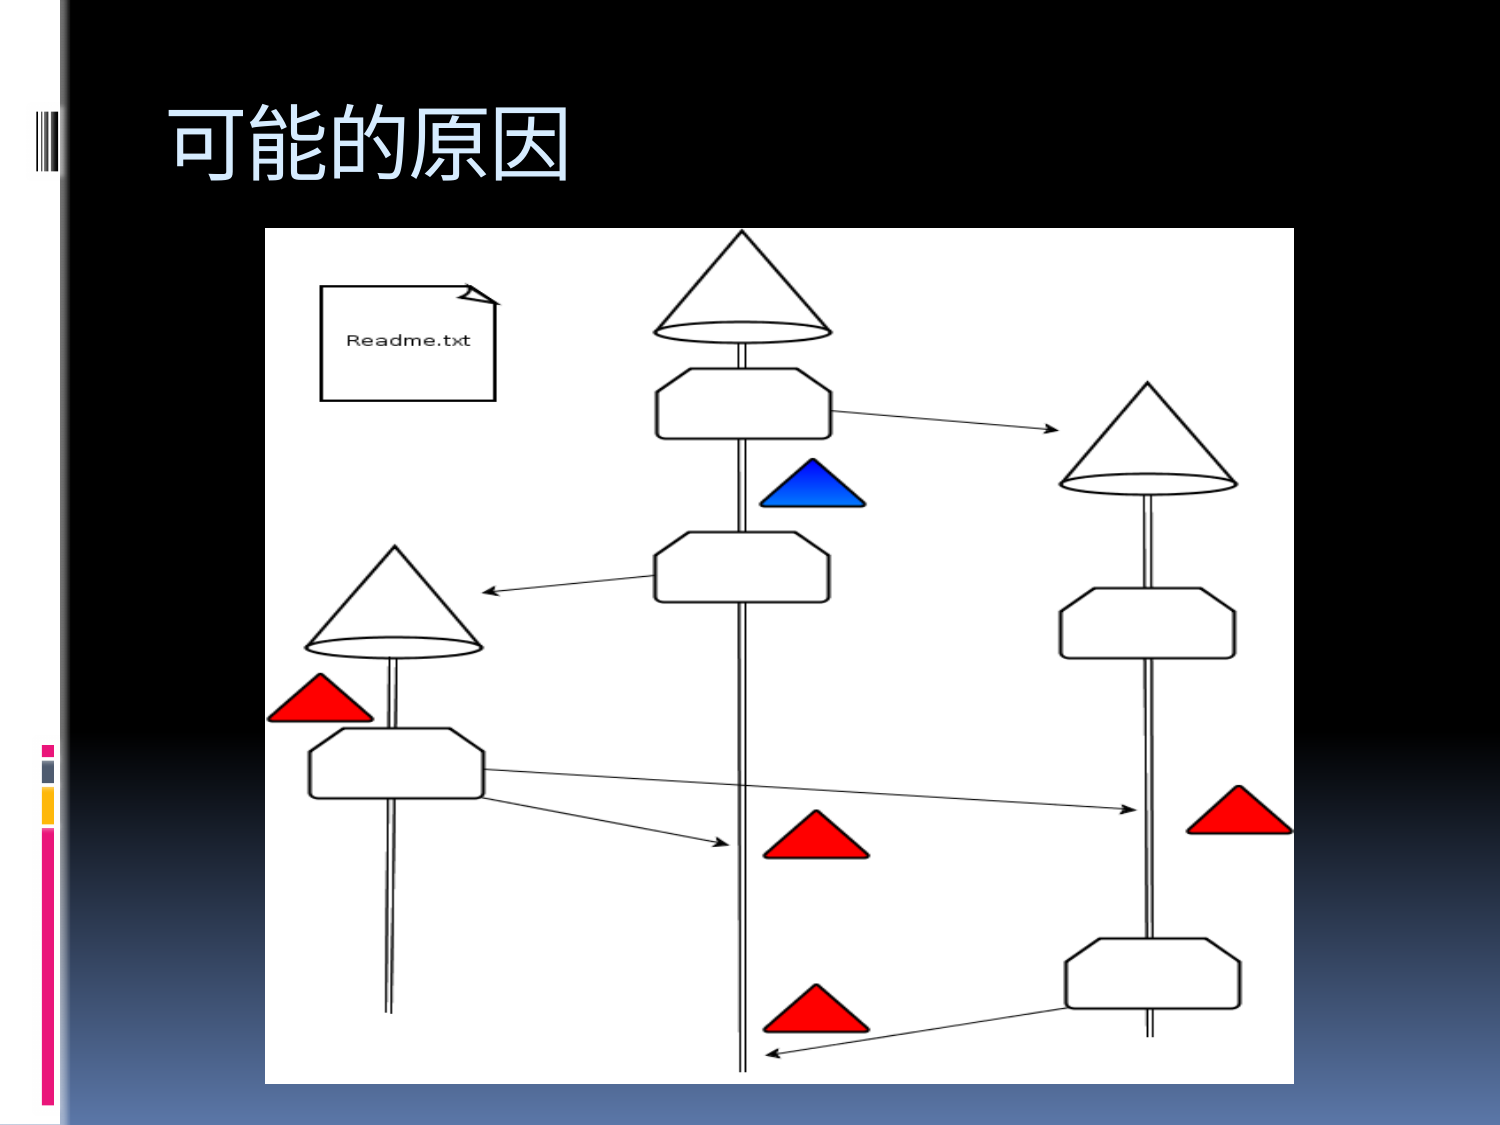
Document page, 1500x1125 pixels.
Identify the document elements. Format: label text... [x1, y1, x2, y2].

picture [265, 227, 1294, 1084]
title 可能的原因 [150, 83, 1425, 234]
